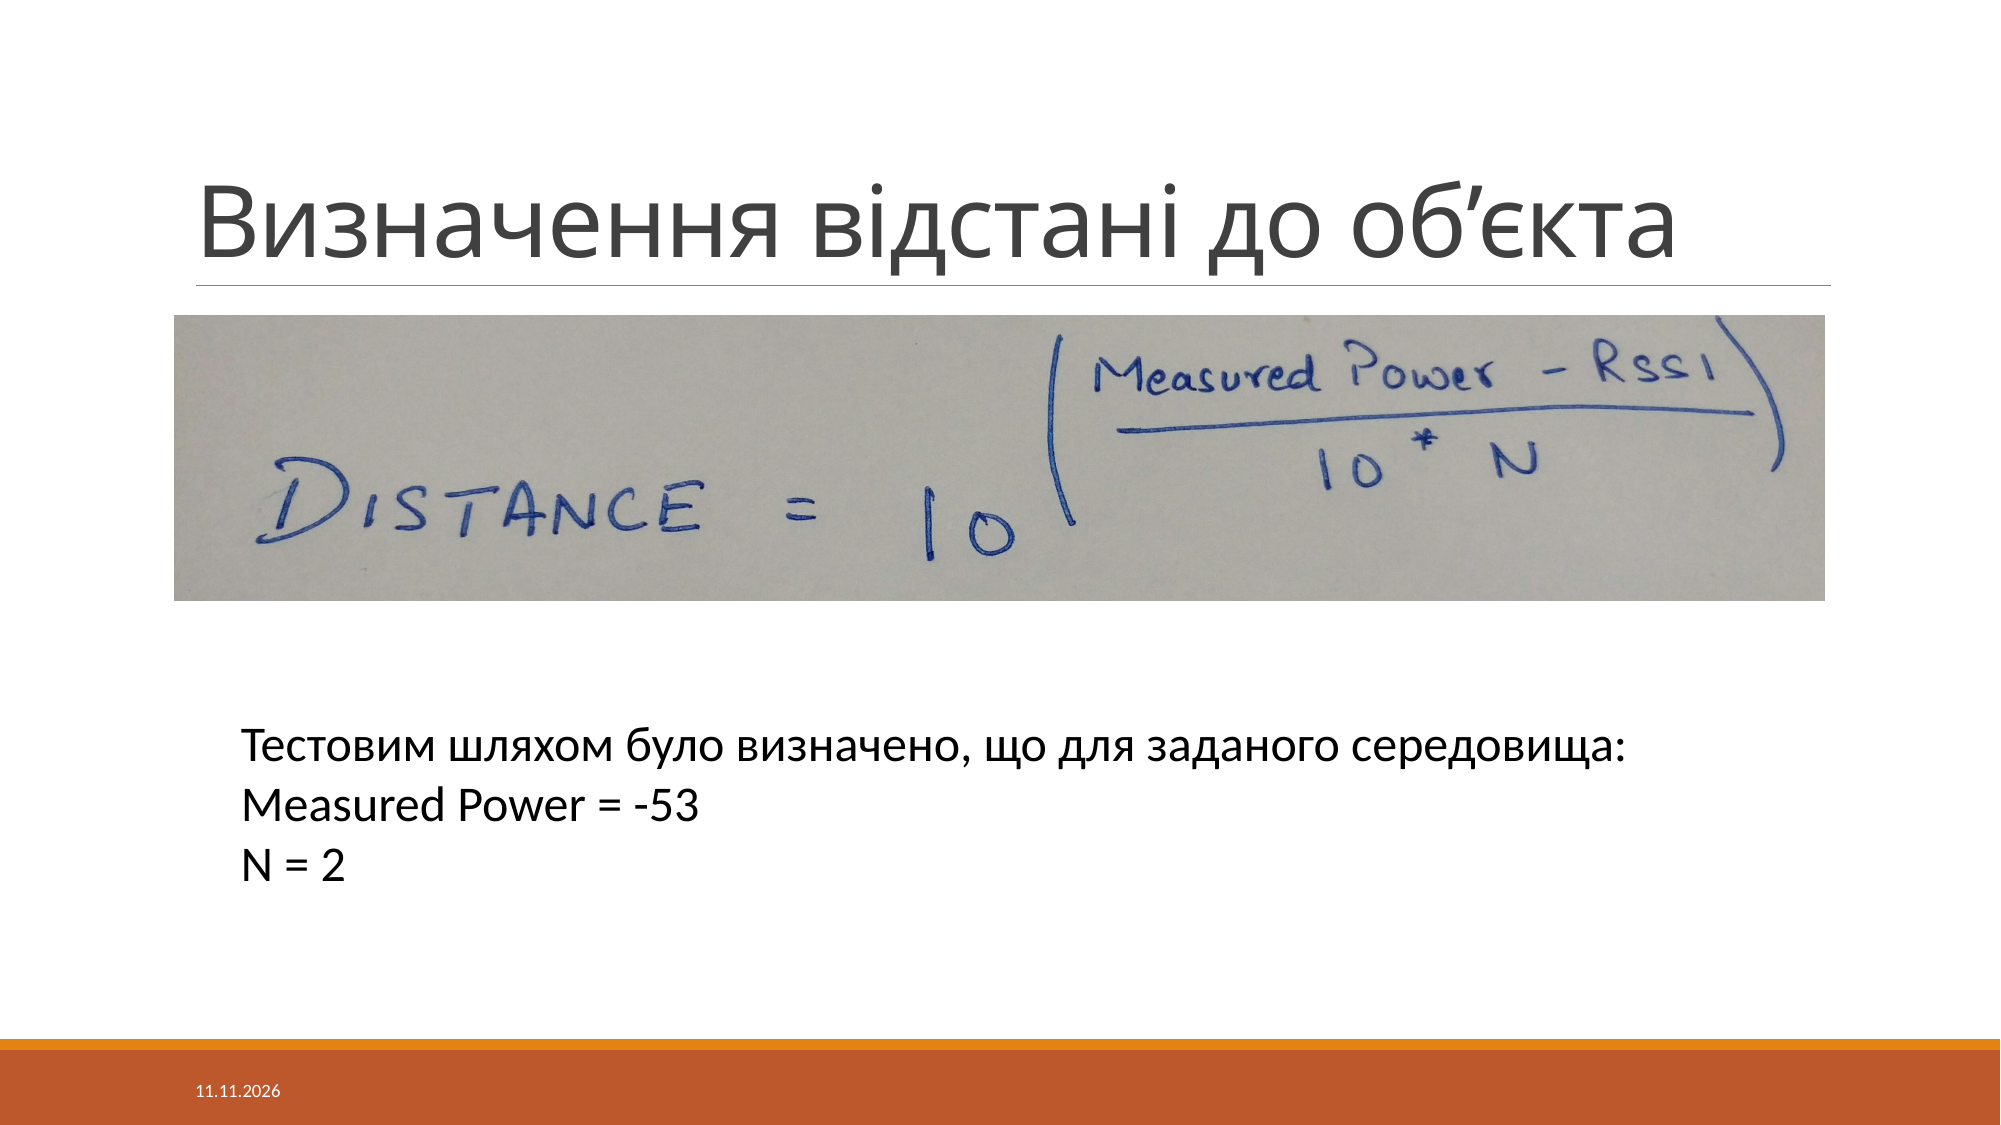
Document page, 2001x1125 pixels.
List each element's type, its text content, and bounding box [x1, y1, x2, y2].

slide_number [180, 1059, 586, 1120]
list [174, 315, 1826, 602]
text_box Тестовим шляхом було визначено, що для заданого середовища: Measured Power = -53 N = 2 [226, 703, 1796, 899]
title Визначення відстані до об’єкта [180, 47, 1830, 285]
